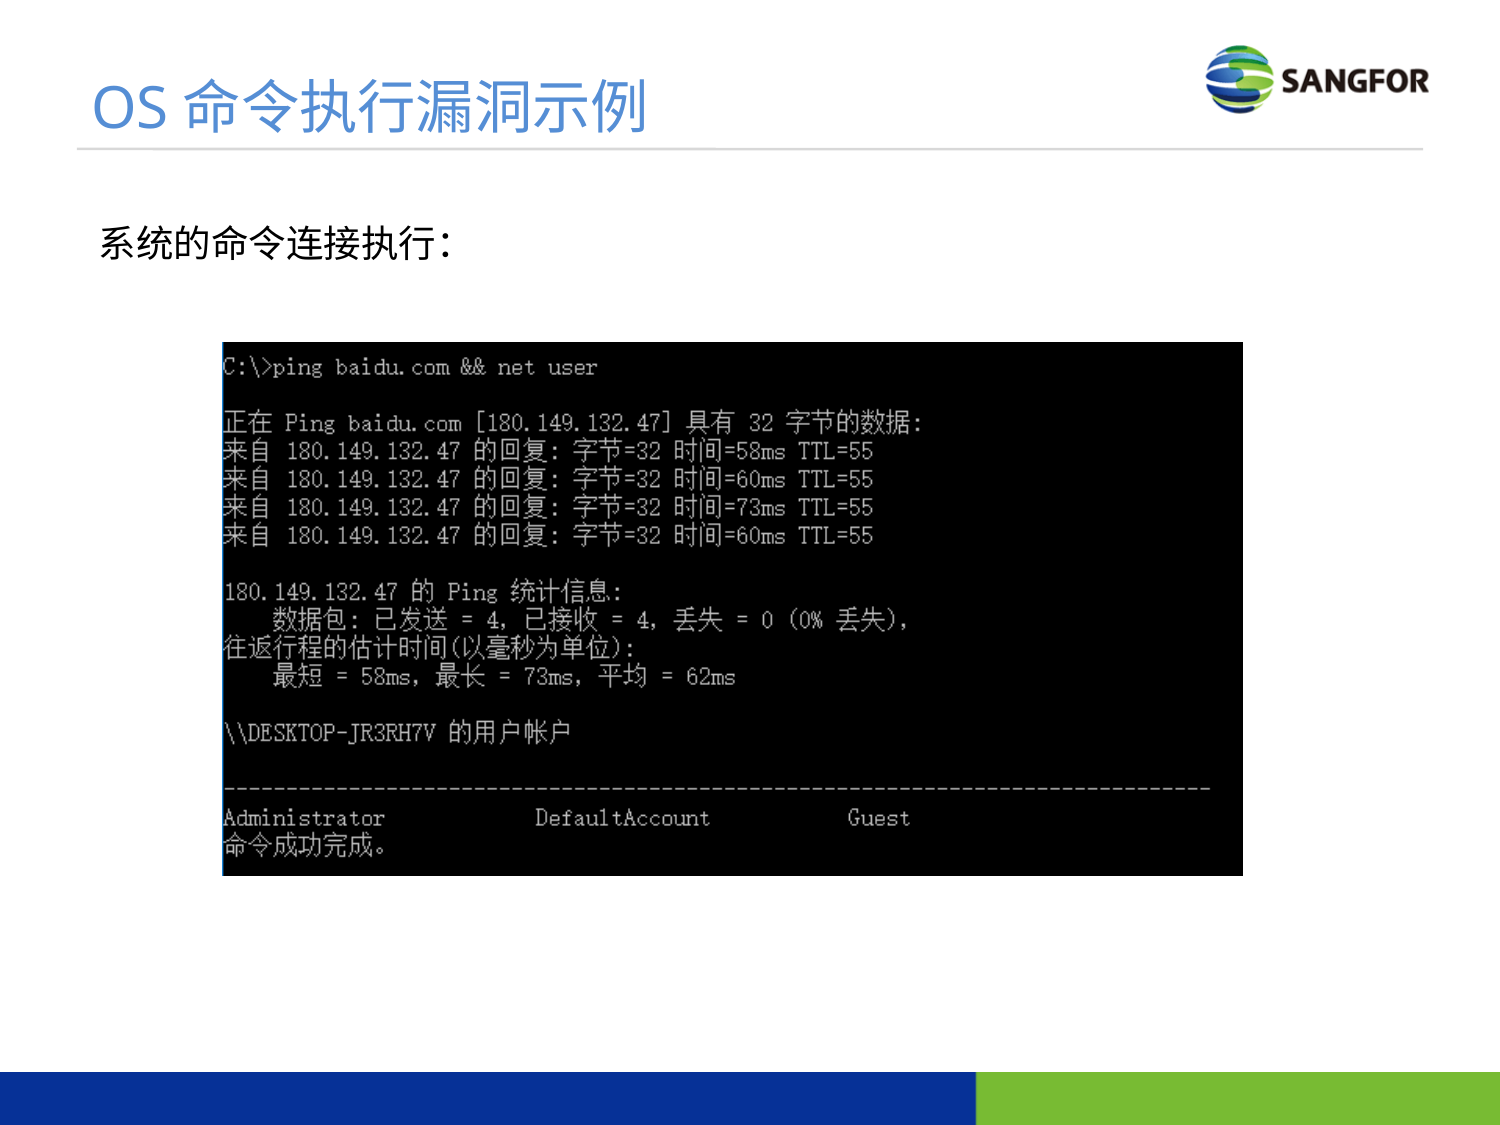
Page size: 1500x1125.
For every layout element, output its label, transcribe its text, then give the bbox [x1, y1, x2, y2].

picture [1198, 42, 1437, 119]
picture [222, 342, 1244, 876]
text_box 系统的命令连接执行： [83, 167, 1417, 273]
text_box OS命令执行漏洞示例 [76, 63, 1172, 148]
picture [0, 1069, 1500, 1125]
